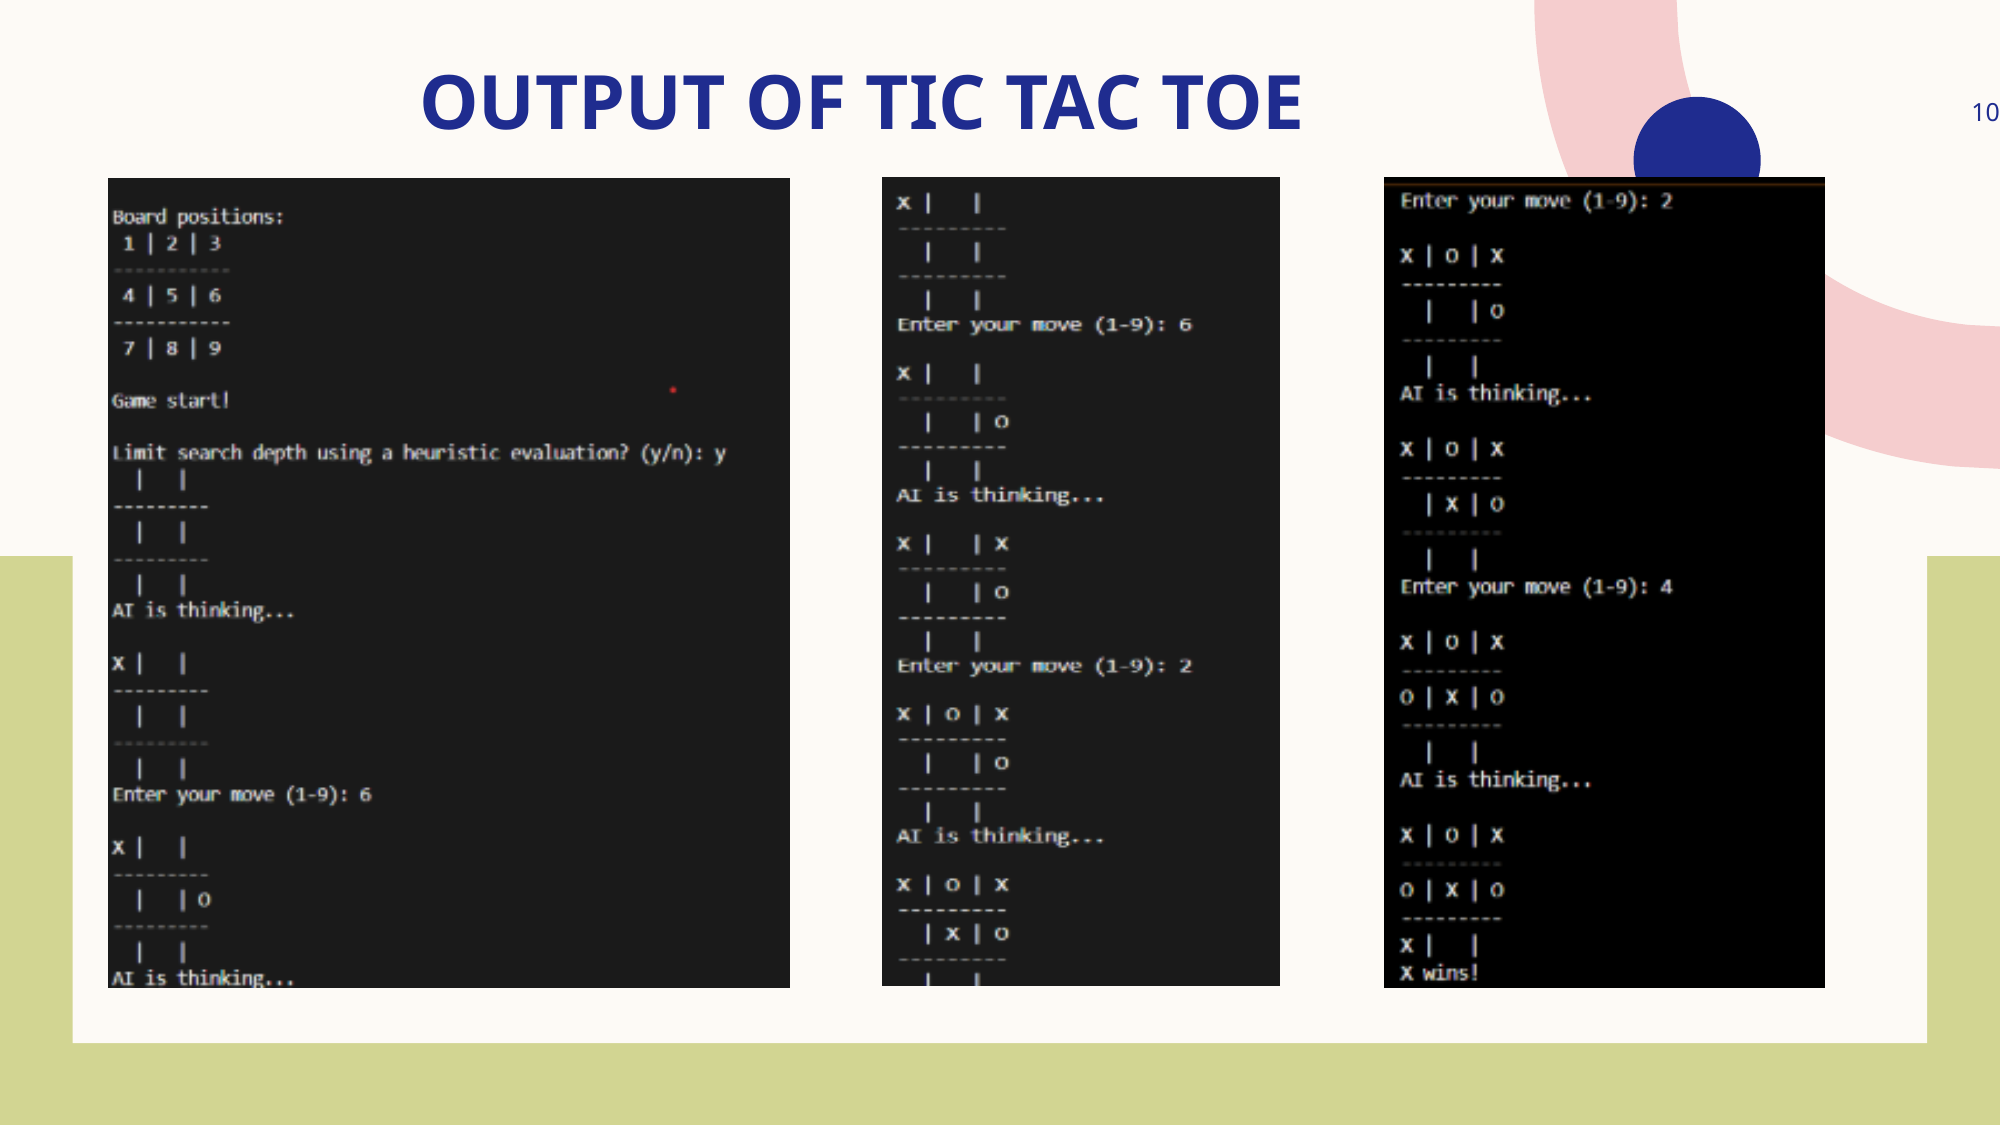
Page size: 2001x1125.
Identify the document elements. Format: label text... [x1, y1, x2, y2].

picture [1384, 177, 1825, 988]
title OUTPUT OF TIC TAC TOE [404, 47, 1913, 153]
picture [108, 178, 790, 988]
slide_number 10 [1838, 75, 2000, 153]
picture [882, 177, 1280, 986]
